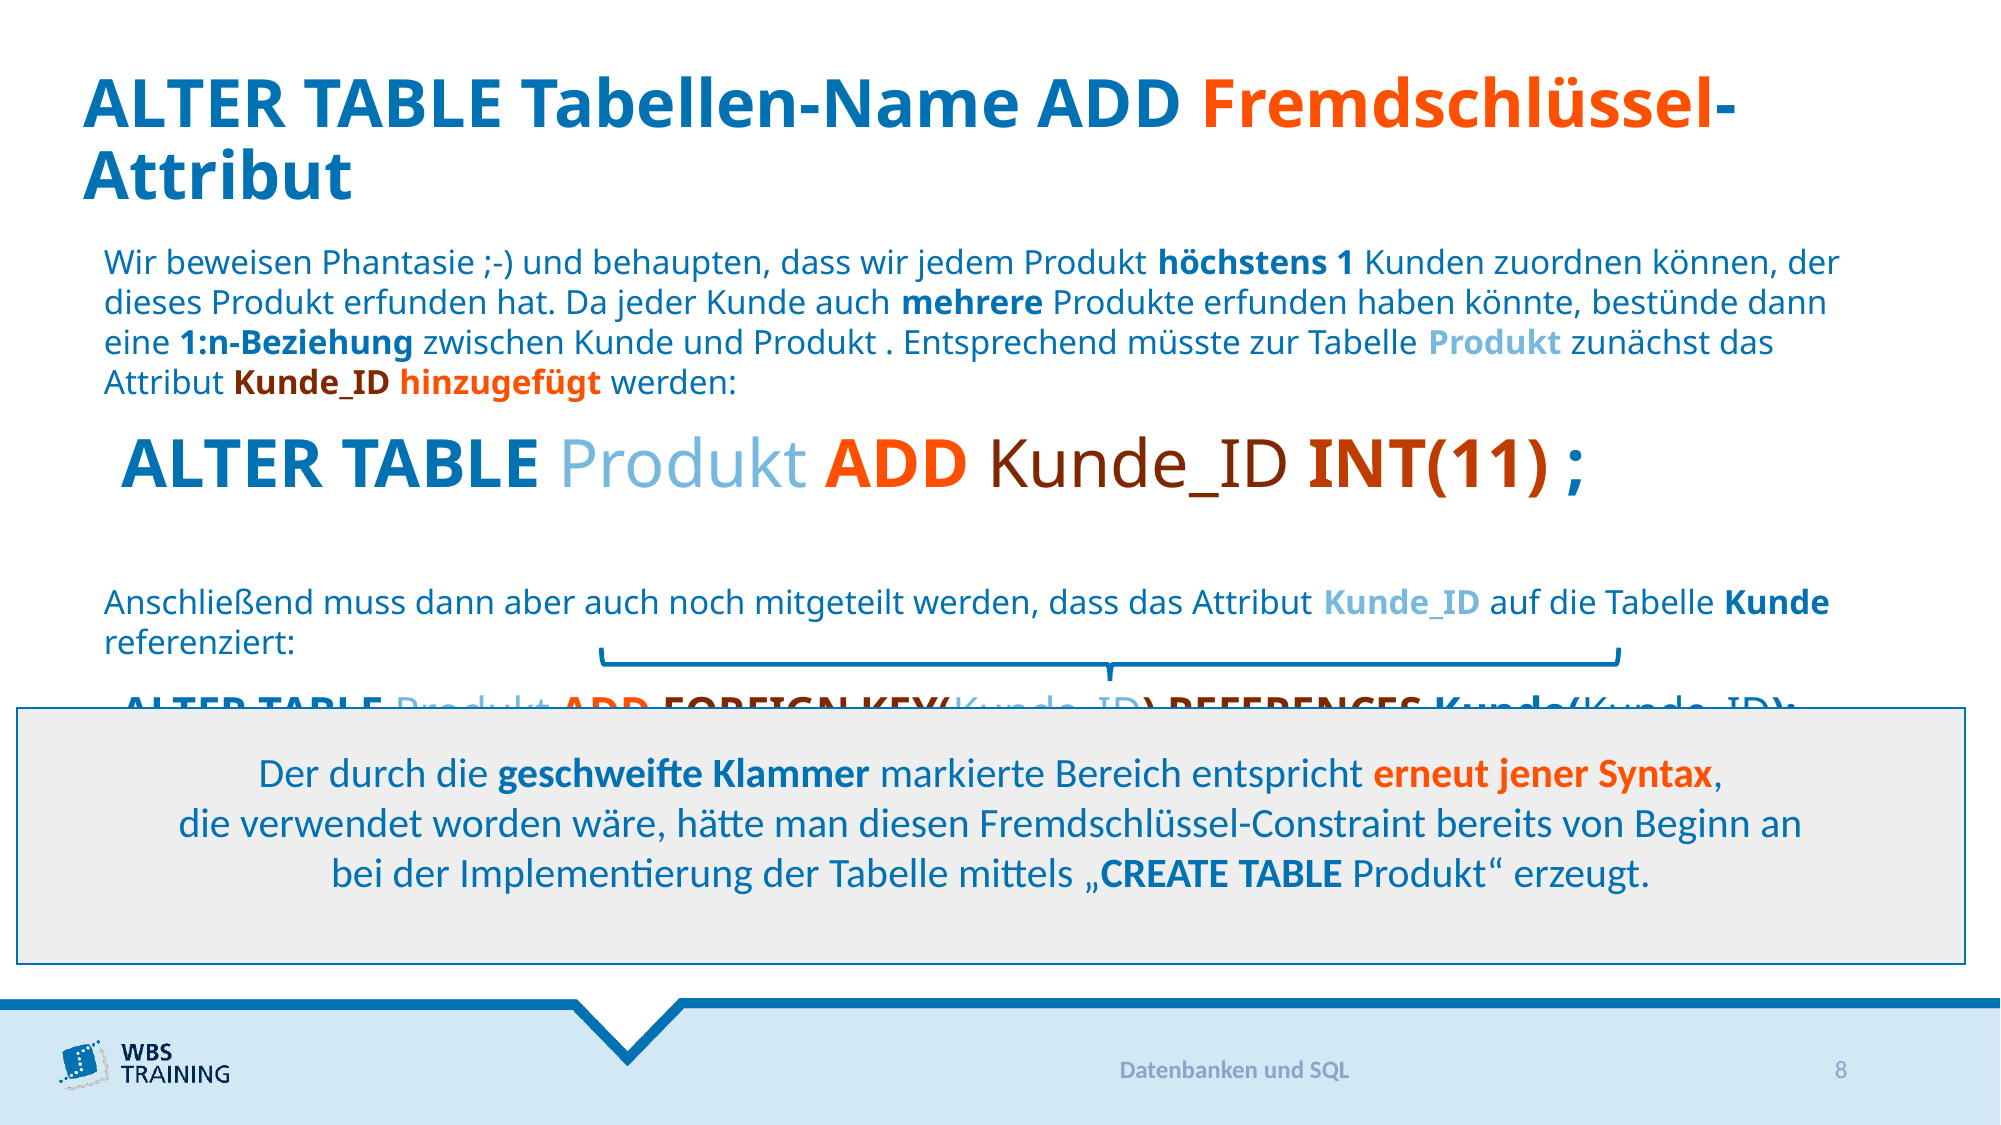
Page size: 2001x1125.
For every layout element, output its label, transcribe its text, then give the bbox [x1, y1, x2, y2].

title ALTER TABLE Tabellen-Name ADD Fremdschlüssel-Attribut [68, 62, 1840, 182]
slide_number 8 [1589, 1035, 1863, 1103]
footer Datenbanken und SQL [879, 1035, 1589, 1103]
text_box Der durch die geschweifte Klammer markierte Bereich entspricht erneut jener Syntax, die verwendet worden wäre, hätte man diesen Fremdschlüssel-Constraint bereits von Beginn an bei der Implementierung der Tabelle mittels „CREATE TABLE Produkt“ erzeugt. [16, 707, 1966, 965]
text_box Wir beweisen Phantasie ;-) und behaupten, dass wir jedem Produkt höchstens 1 Kunden zuordnen können, der dieses Produkt erfunden hat. Da jeder Kunde auch mehrere Produkte erfunden haben könnte, bestünde dann eine 1:n-Beziehung zwischen Kunde und Produkt . Entsprechend müsste zur Tabelle Produkt zunächst das Attribut Kunde_ID hinzugefügt werden: ALTER TABLE Produkt ADD Kunde_ID INT(11) ; Anschließend muss dann aber auch noch mitgeteilt werden, dass das Attribut Kunde_ID auf die Tabelle Kunde referenziert: ALTER TABLE Produkt ADD FOREIGN KEY(Kunde_ID) REFERENCES Kunde(Kunde_ID); [89, 234, 1910, 707]
picture [0, 998, 2000, 1090]
text_box [600, 647, 1620, 682]
